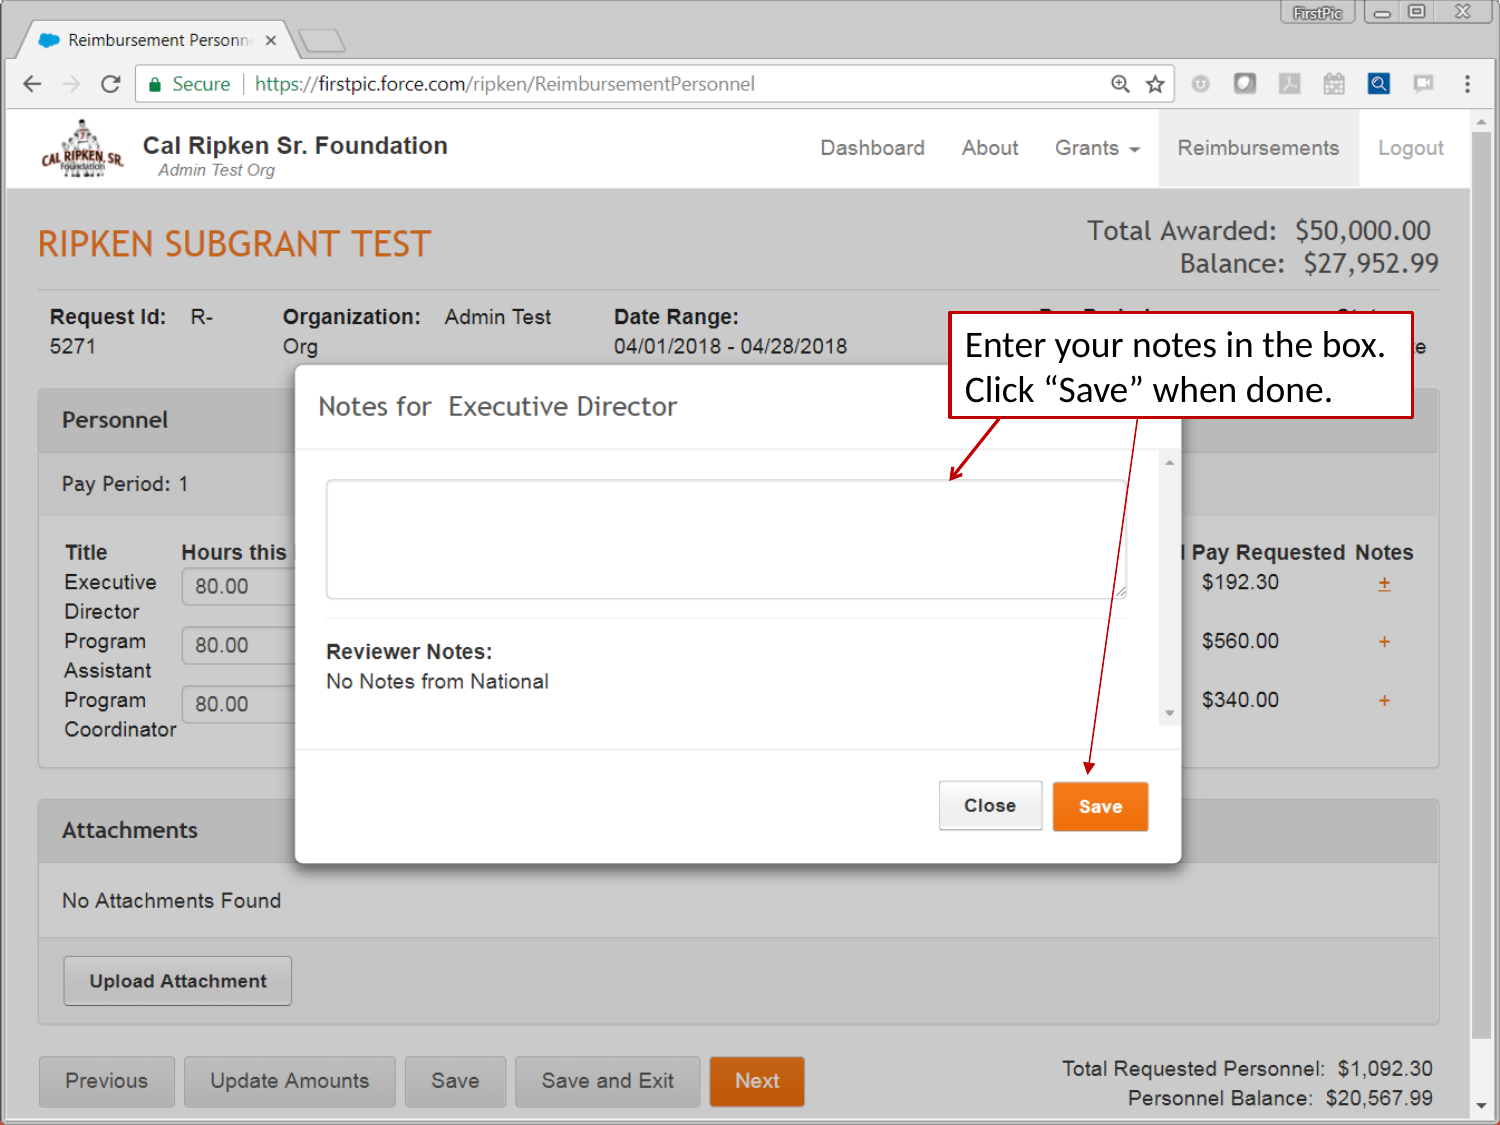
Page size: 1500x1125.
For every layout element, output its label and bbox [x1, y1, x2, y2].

picture [0, 0, 1500, 1125]
text_box [948, 418, 1000, 482]
text_box [1087, 418, 1138, 776]
